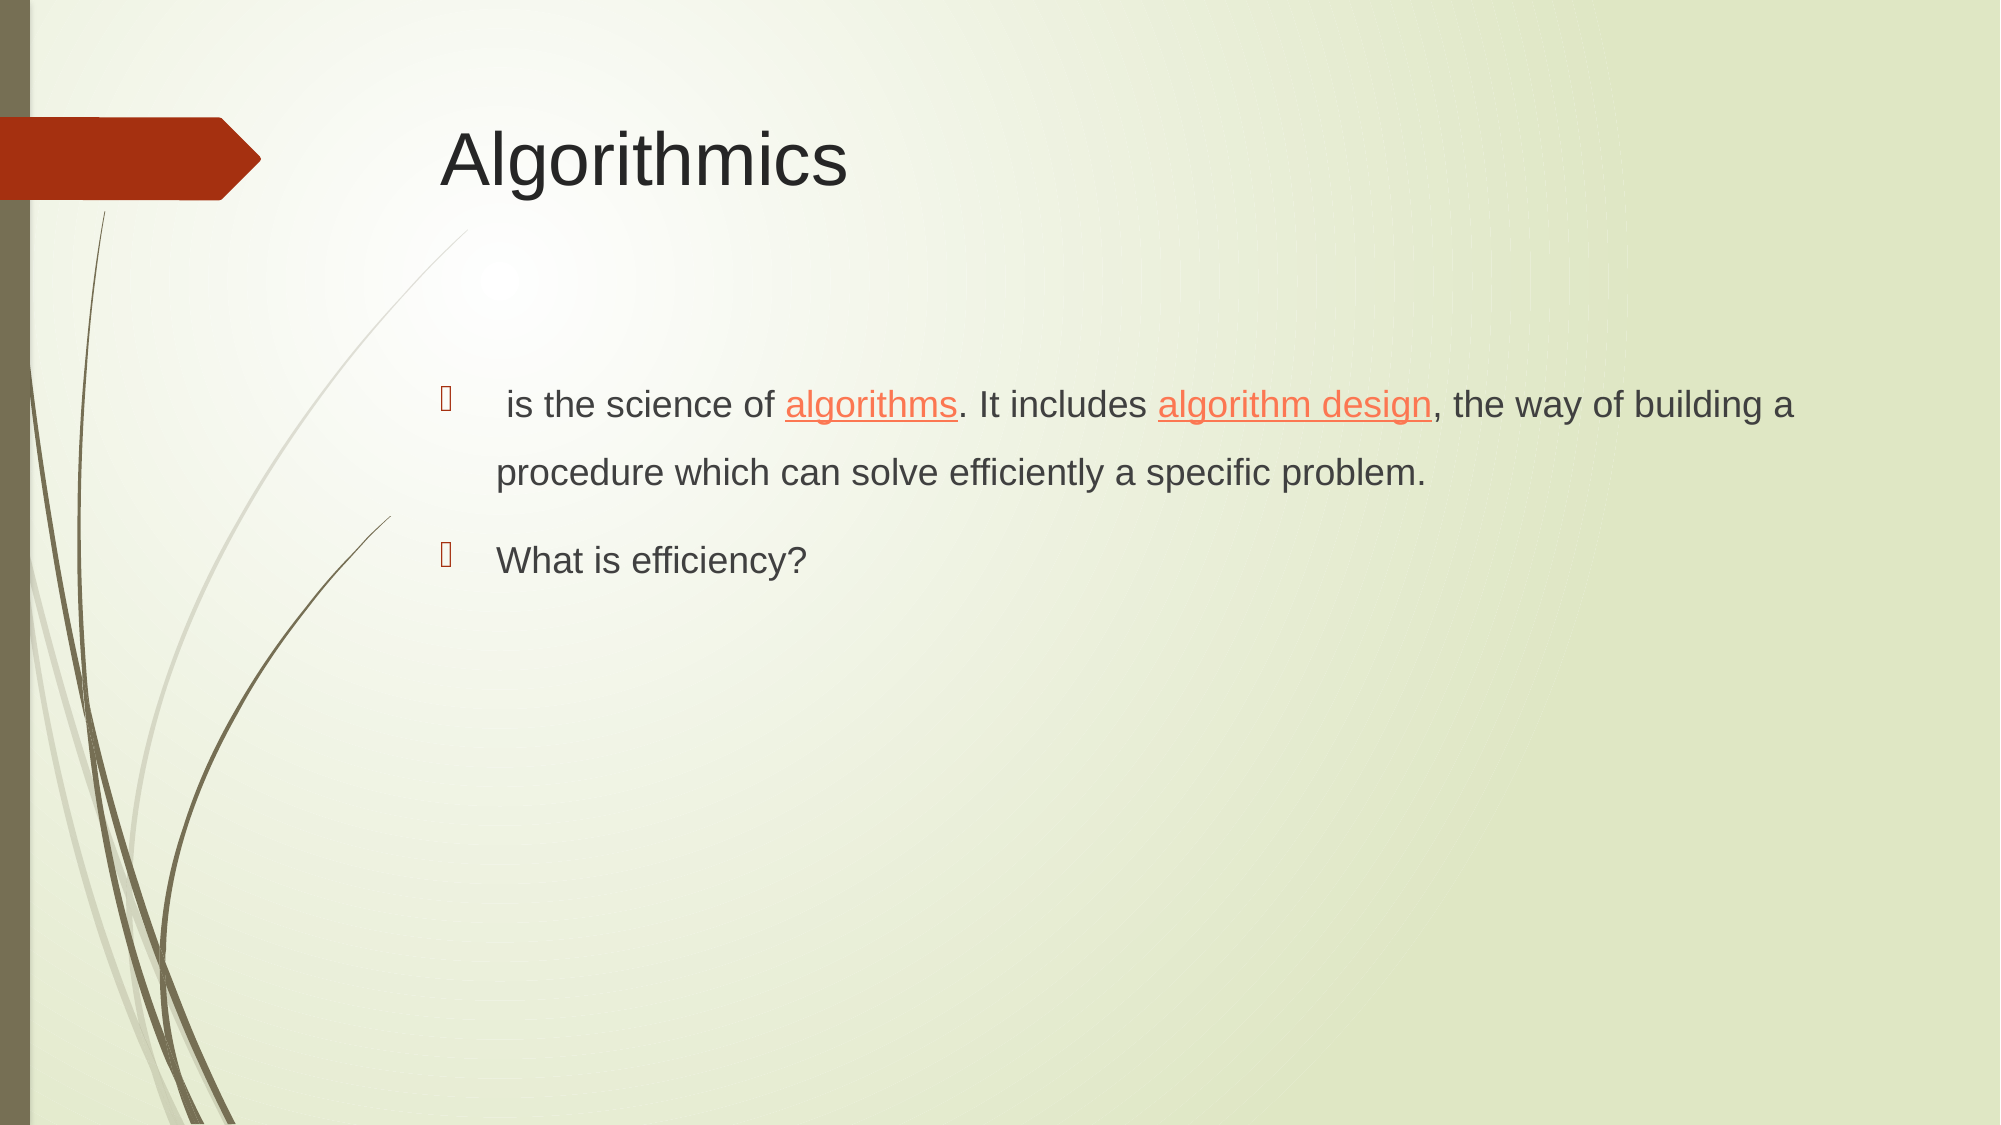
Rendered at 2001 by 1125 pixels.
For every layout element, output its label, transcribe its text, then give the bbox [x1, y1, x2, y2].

list is the science of algorithms. It includes algorithm design, the way of building a procedure which can solve efficiently a specific problem. What is efficiency? [424, 350, 1888, 970]
title Algorithmics [425, 102, 1888, 313]
